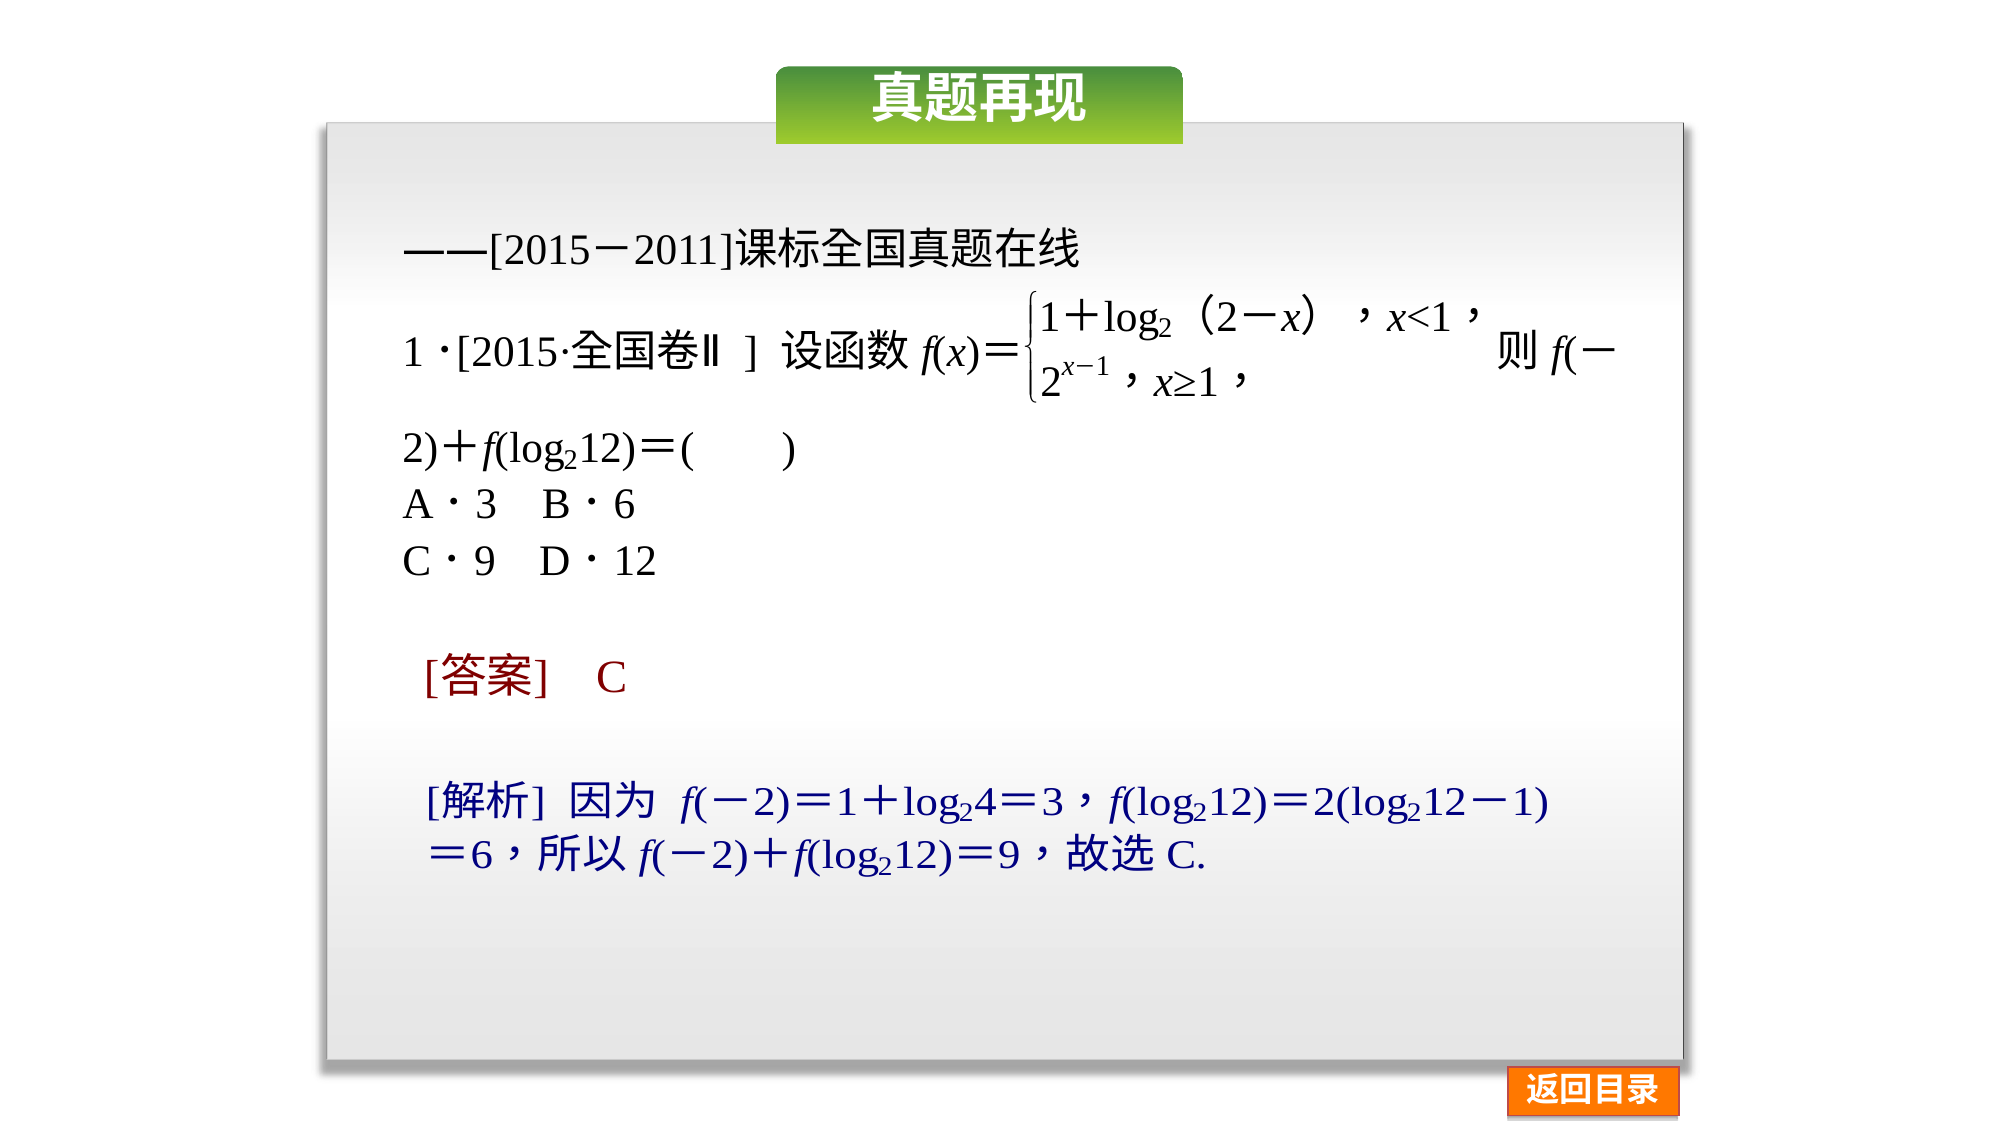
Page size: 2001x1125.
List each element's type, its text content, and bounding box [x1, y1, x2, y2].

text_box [330, 646, 1481, 739]
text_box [249, 113, 1750, 1125]
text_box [402, 220, 1621, 715]
text_box 真题再现 [775, 66, 1184, 113]
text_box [425, 774, 1550, 1067]
